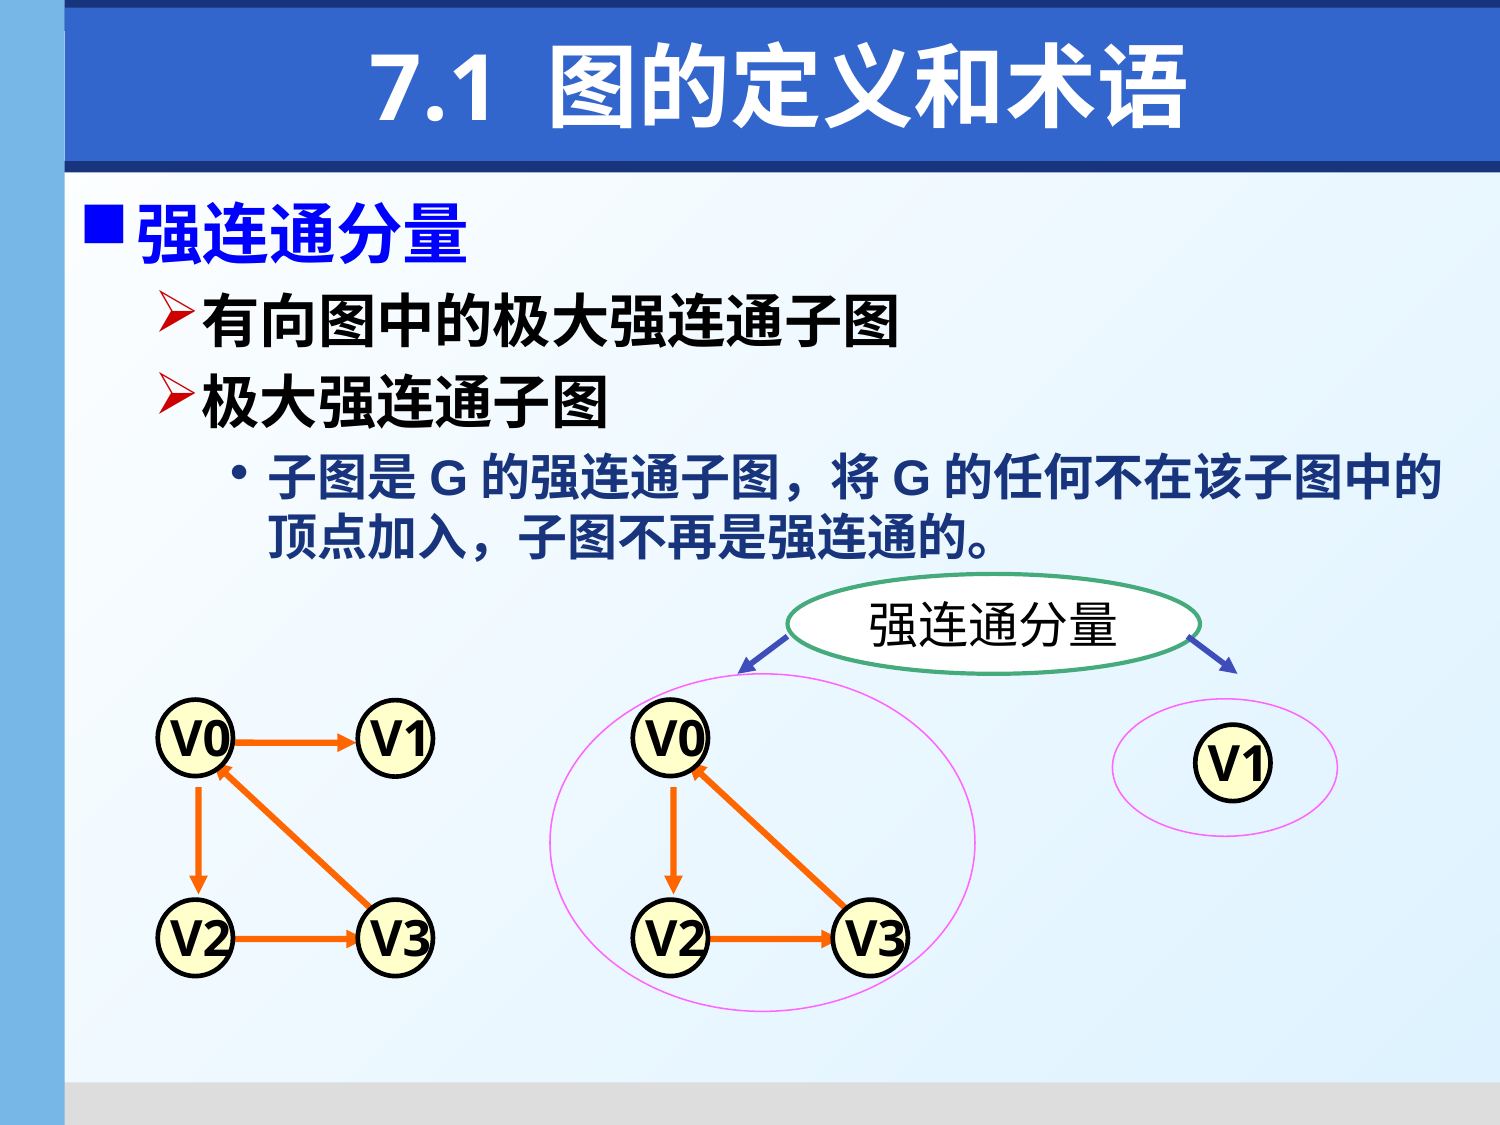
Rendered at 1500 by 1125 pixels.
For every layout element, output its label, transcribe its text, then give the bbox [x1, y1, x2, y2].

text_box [737, 573, 1238, 672]
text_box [149, 698, 457, 977]
list 强连通分量 有向图中的极大强连通子图 极大强连通子图 子图是G的强连通子图，将G的任何不在该子图中的顶点加入，子图不再是强连通的。 [64, 184, 1471, 1071]
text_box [549, 673, 737, 825]
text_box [788, 673, 1338, 1012]
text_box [549, 860, 735, 1012]
title 7.1 图的定义和术语 [88, 19, 1471, 149]
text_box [552, 675, 973, 1010]
